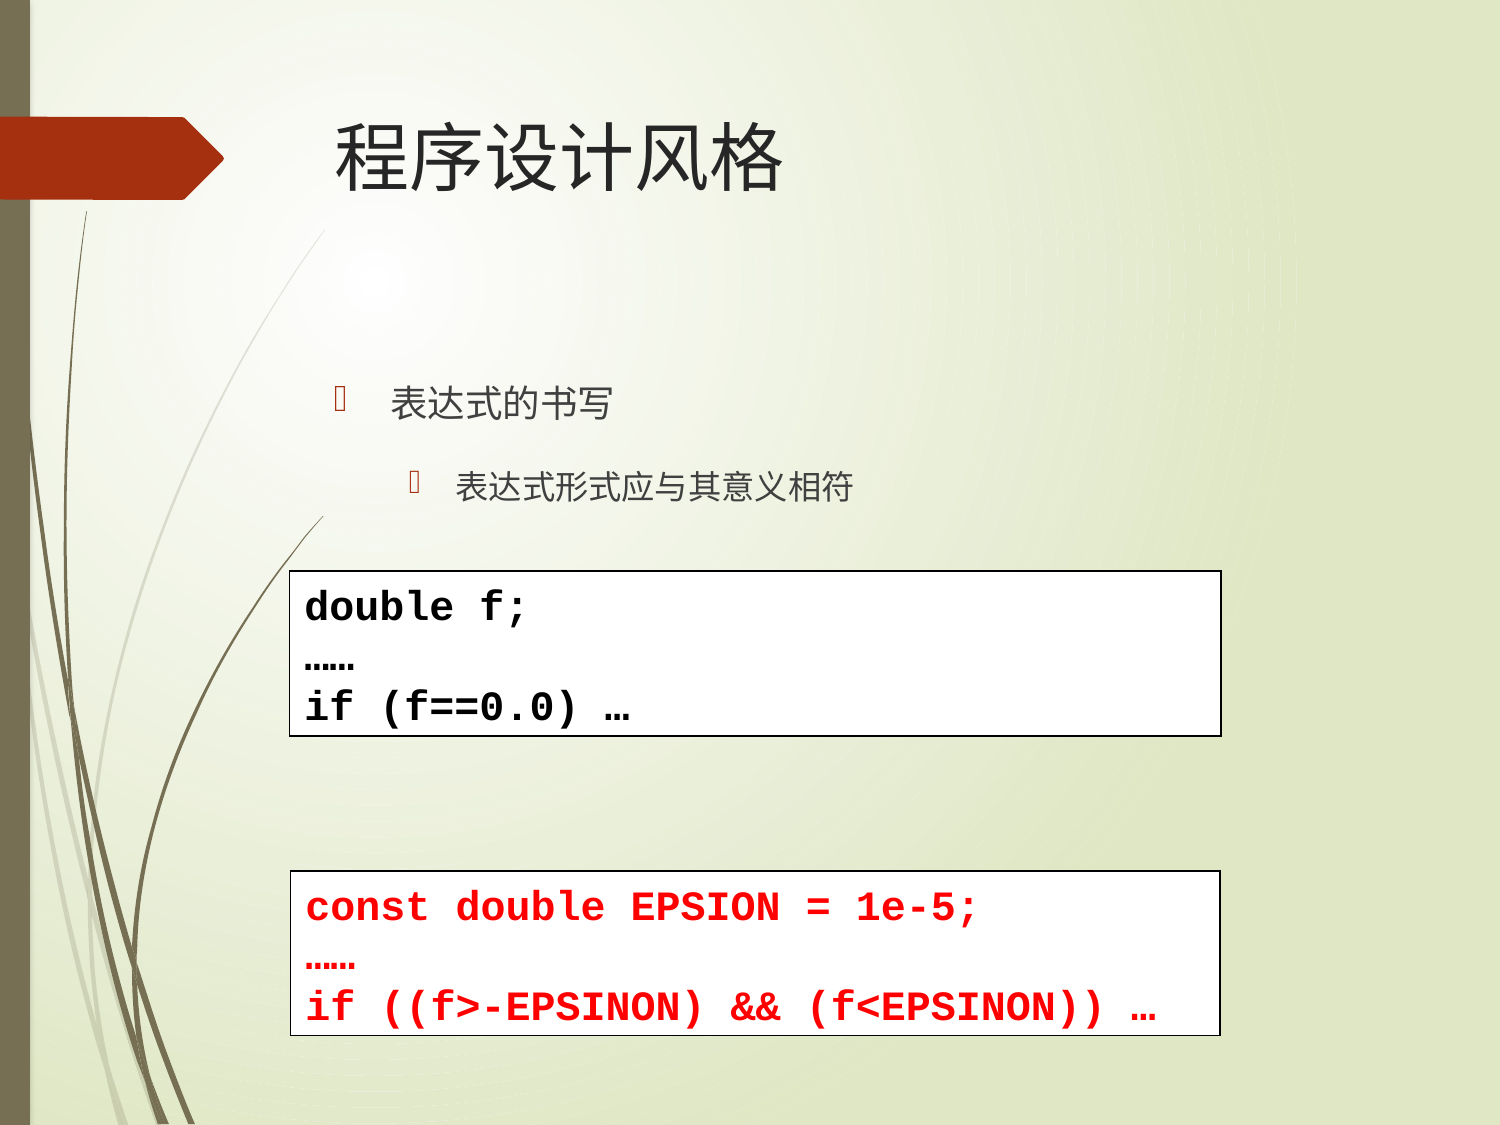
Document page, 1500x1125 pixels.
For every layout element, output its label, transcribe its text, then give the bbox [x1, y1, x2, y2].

list 表达式的书写 表达式形式应与其意义相符 [318, 350, 1400, 970]
text_box double f; …… if (f==0.0) … [289, 571, 1222, 736]
text_box const double EPSION = 1e-5; …… if ((f>-EPSINON) && (f<EPSINON)) … [290, 870, 1221, 1036]
title 程序设计风格 [319, 102, 1400, 313]
